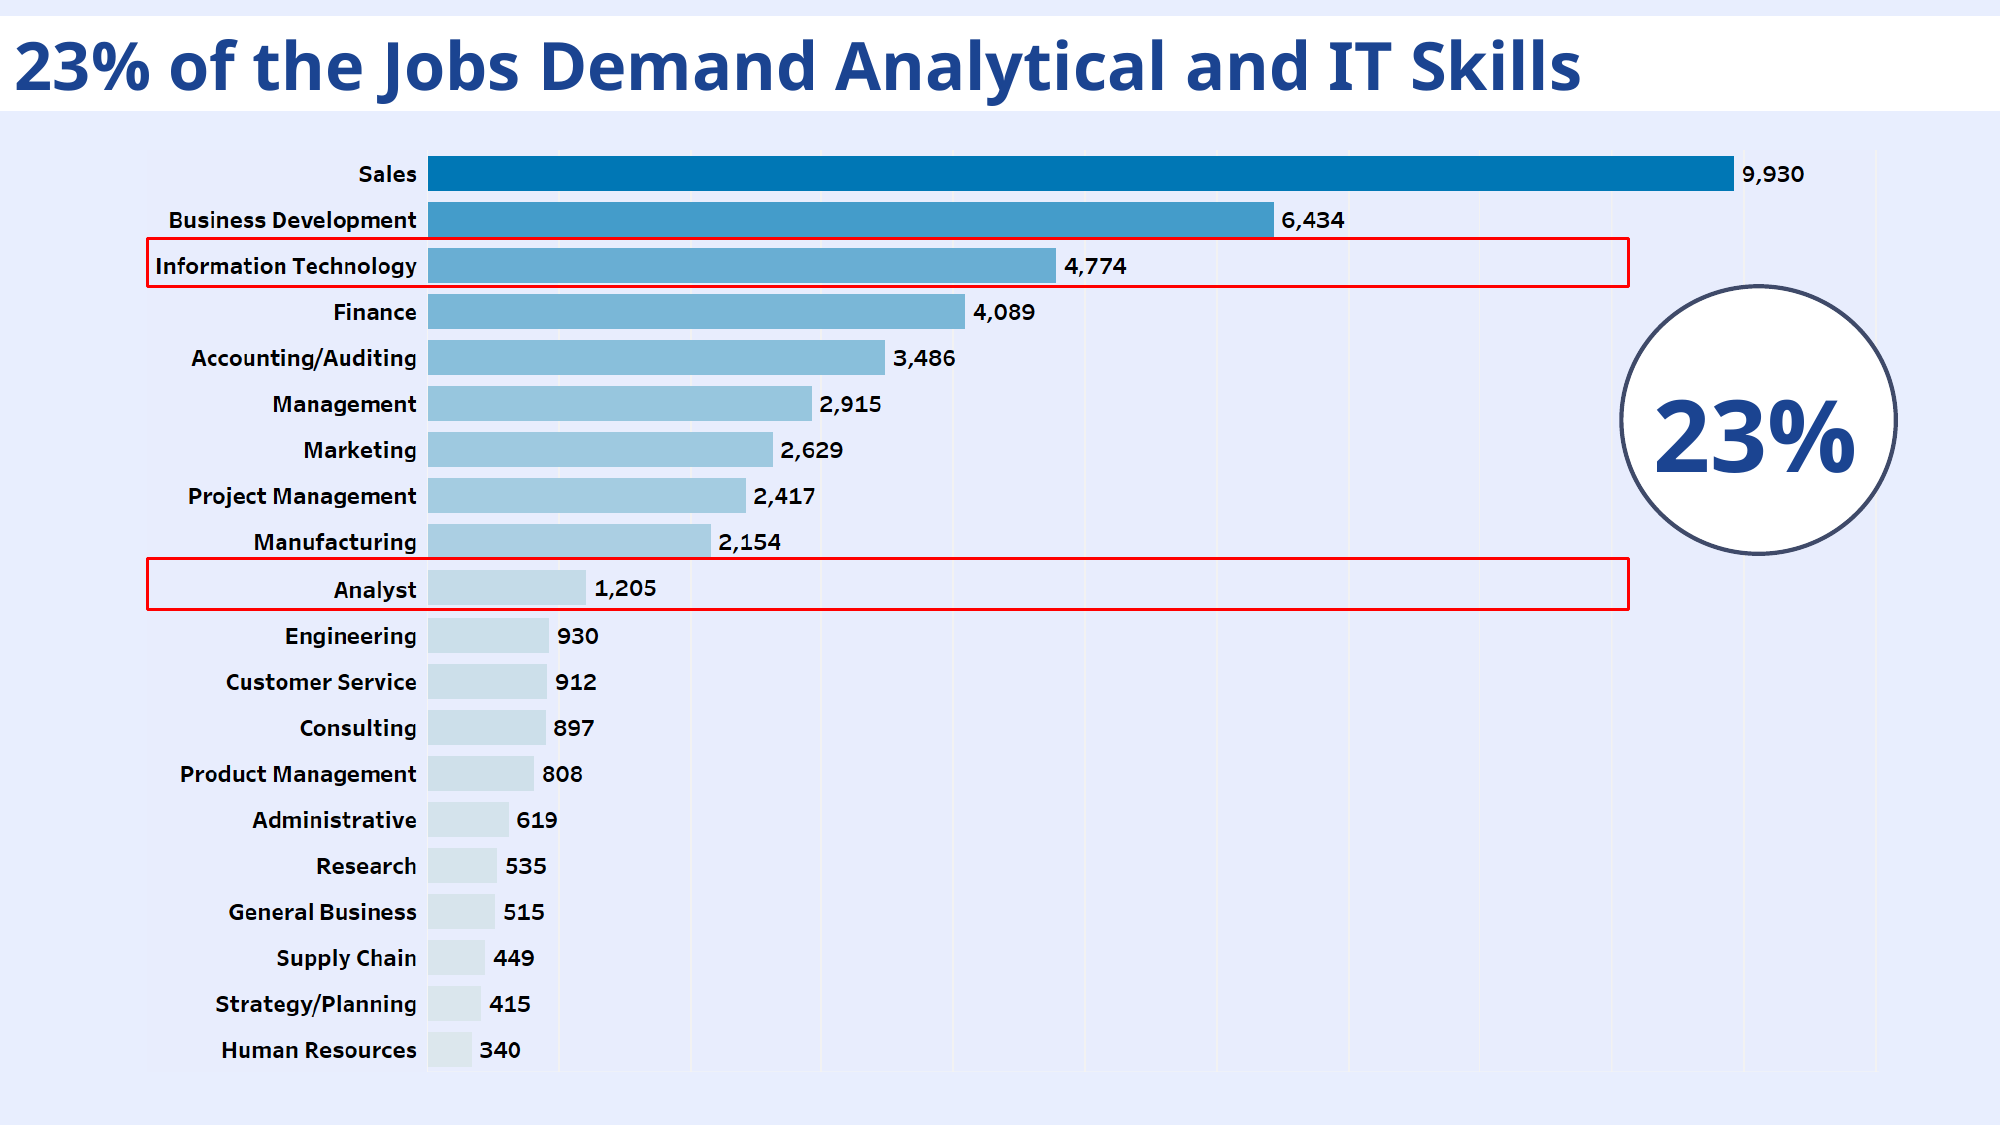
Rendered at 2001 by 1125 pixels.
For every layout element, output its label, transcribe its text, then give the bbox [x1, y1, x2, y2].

picture [147, 150, 1879, 1072]
text_box 23% [1885, 364, 2000, 500]
text_box 23% of the Jobs Demand Analytical and IT Skills [0, 16, 2000, 111]
